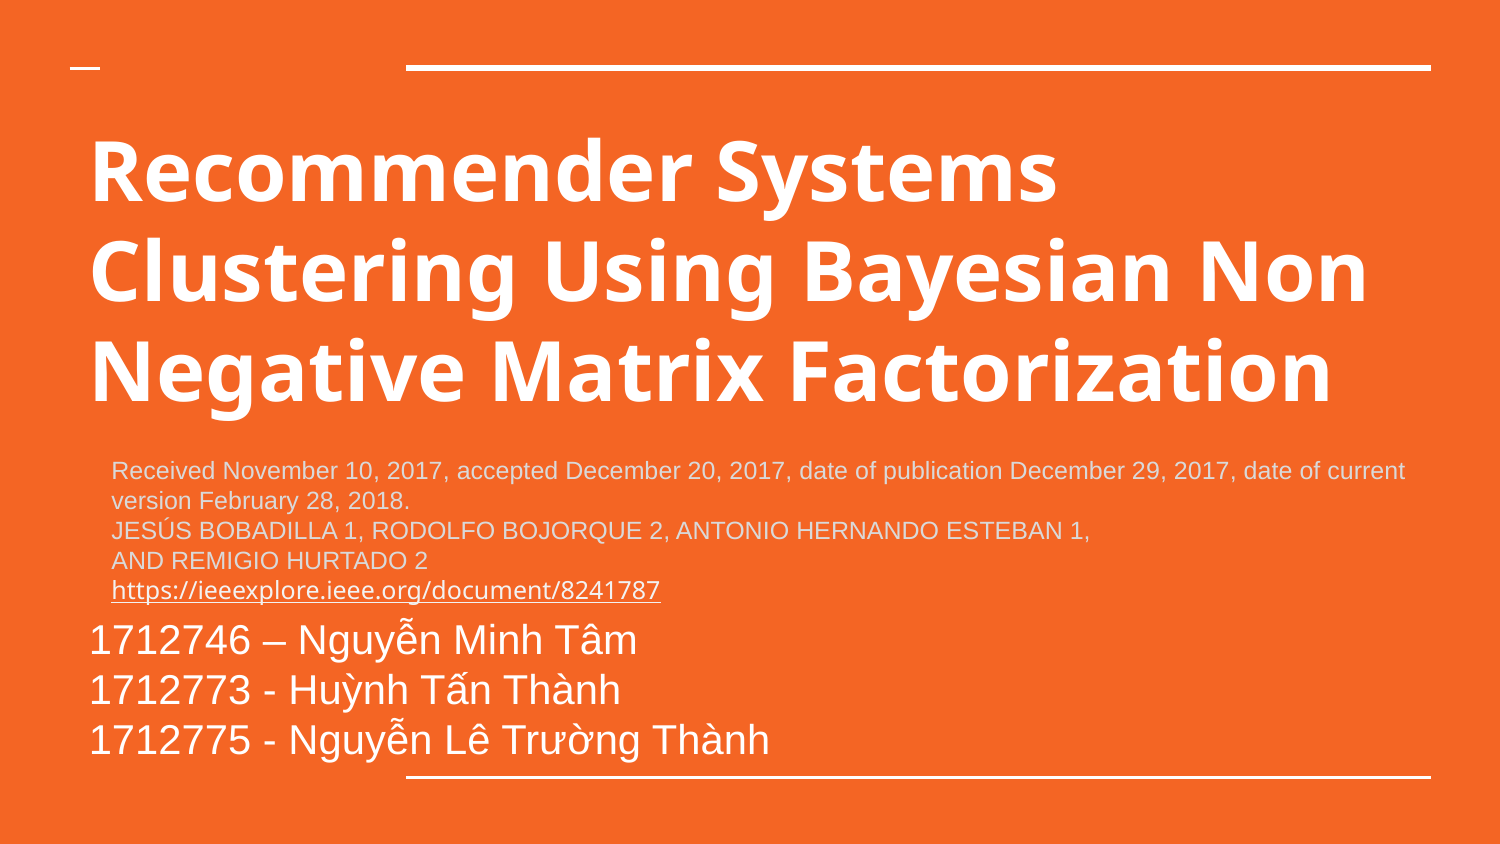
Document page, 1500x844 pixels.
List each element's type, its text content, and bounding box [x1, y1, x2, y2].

title Recommender Systems Clustering Using Bayesian Non Negative Matrix Factorization [73, 103, 1428, 422]
subtitle 1712746 – Nguyễn Minh Tâm 1712773 - Huỳnh Tấn Thành 1712775 - Nguyễn Lê Trường Thành [73, 591, 1113, 779]
text_box Received November 10, 2017, accepted December 20, 2017, date of publication December 29, 2017, date of current version February 28, 2018. JESÚS BOBADILLA 1, RODOLFO BOJORQUE 2, ANTONIO HERNANDO ESTEBAN 1, AND REMIGIO HURTADO 2 https://ieeexplore.ieee.org/document/8241787 [96, 447, 1451, 616]
